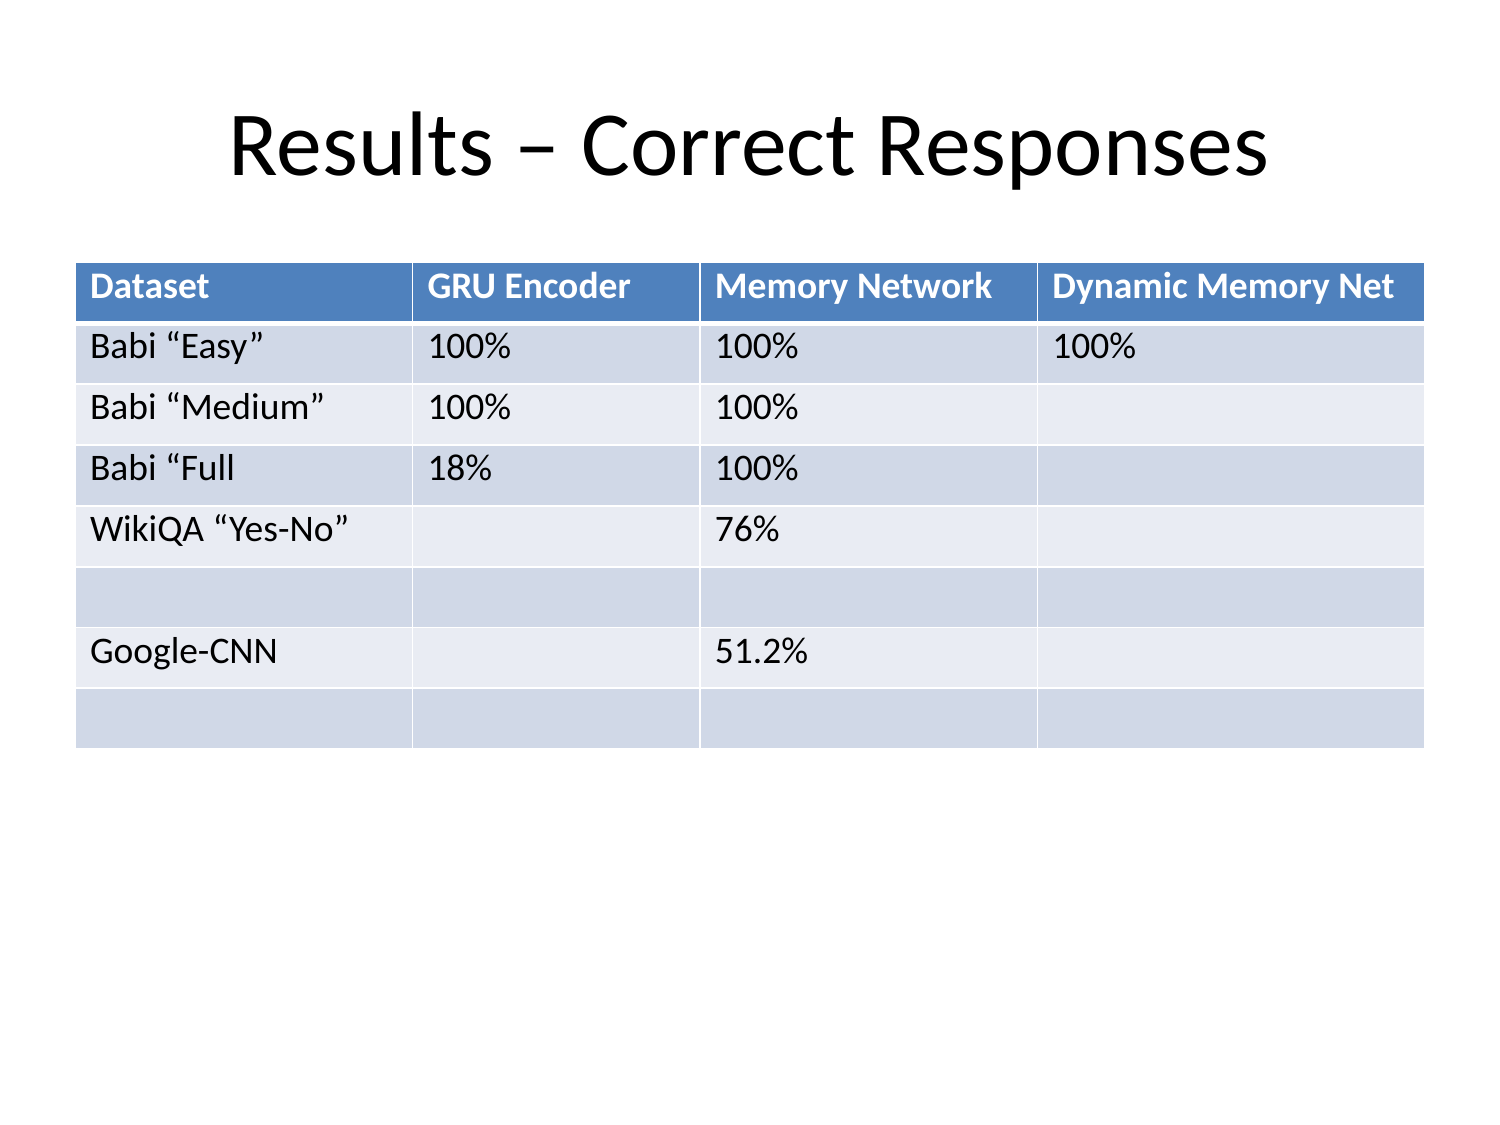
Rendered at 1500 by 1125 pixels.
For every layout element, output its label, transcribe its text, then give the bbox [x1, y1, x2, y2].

table_cell 100% [413, 385, 699, 444]
table_cell Babi “Easy” [76, 326, 412, 383]
table_cell [1038, 568, 1424, 627]
table_cell 51.2% [701, 628, 1037, 687]
table_cell 100% [701, 326, 1037, 383]
table_cell [76, 568, 412, 627]
table_cell 100% [701, 446, 1037, 505]
table_cell [413, 689, 699, 748]
table_cell [1038, 689, 1424, 748]
table_header Dataset [76, 263, 412, 321]
table_cell [413, 507, 699, 566]
table_cell [1038, 446, 1424, 505]
table_cell 76% [701, 507, 1037, 566]
title Results – Correct Responses [75, 45, 1425, 233]
table_cell [701, 689, 1037, 748]
table_header Memory Network [701, 263, 1037, 321]
table_header Dynamic Memory Net [1038, 263, 1424, 321]
table_cell Babi “Full [76, 446, 412, 505]
table_cell 100% [1038, 326, 1424, 383]
table_cell Babi “Medium” [76, 385, 412, 444]
table_cell [1038, 385, 1424, 444]
table_cell 18% [413, 446, 699, 505]
table_cell [413, 568, 699, 627]
table_cell [76, 689, 412, 748]
table_cell 100% [701, 385, 1037, 444]
table_header GRU Encoder [413, 263, 699, 321]
table_cell [701, 568, 1037, 627]
table_cell 100% [413, 326, 699, 383]
table_cell [1038, 507, 1424, 566]
table_cell [413, 628, 699, 687]
table_cell [1038, 628, 1424, 687]
table_cell Google-CNN [76, 628, 412, 687]
table_cell WikiQA “Yes-No” [76, 507, 412, 566]
